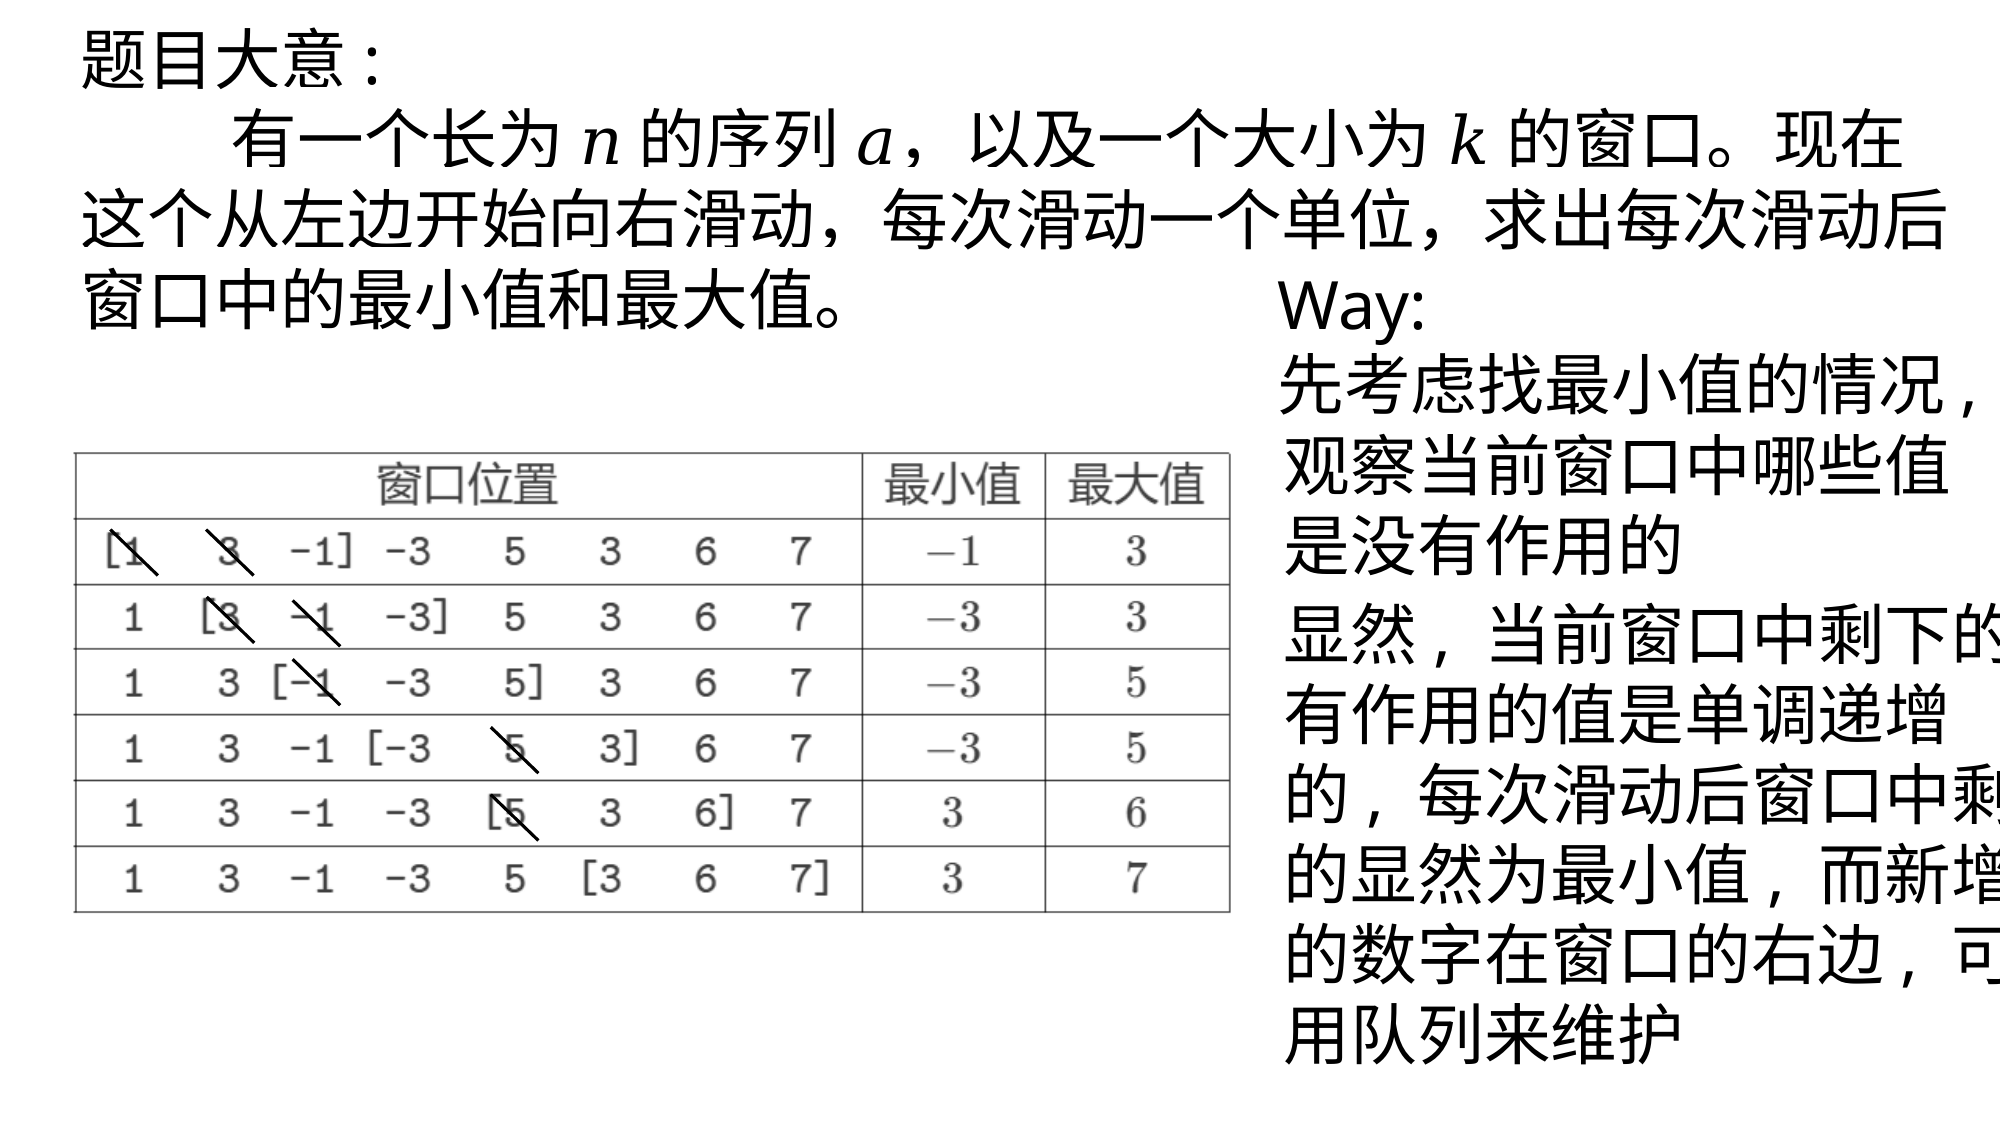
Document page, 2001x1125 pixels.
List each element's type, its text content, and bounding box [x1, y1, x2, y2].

picture [15, 415, 1270, 946]
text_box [490, 794, 539, 841]
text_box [292, 600, 341, 647]
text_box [292, 659, 341, 706]
text_box 题目大意: 有一个长为 𝑛 的序列 𝑎，以及一个大小为 𝑘 的窗口。现在 这个从左边开始向右滑动，每次滑动一个单位，求出每次滑动后 窗口中的最小值和最大值。 [65, 10, 1965, 345]
text_box Way: 先考虑找最小值的情况, [1262, 255, 1994, 416]
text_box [110, 529, 158, 576]
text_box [206, 596, 255, 643]
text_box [206, 529, 254, 576]
text_box 观察当前窗口中哪些值 是没有作用的 [1270, 416, 2000, 585]
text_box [490, 727, 539, 774]
text_box 显然, 当前窗口中剩下的 有作用的值是单调递增 的, 每次滑动后窗口中剩 的显然为最小值, 而新增 的数字在窗口的右边, 可 用队列来维护 [1269, 585, 2000, 1081]
